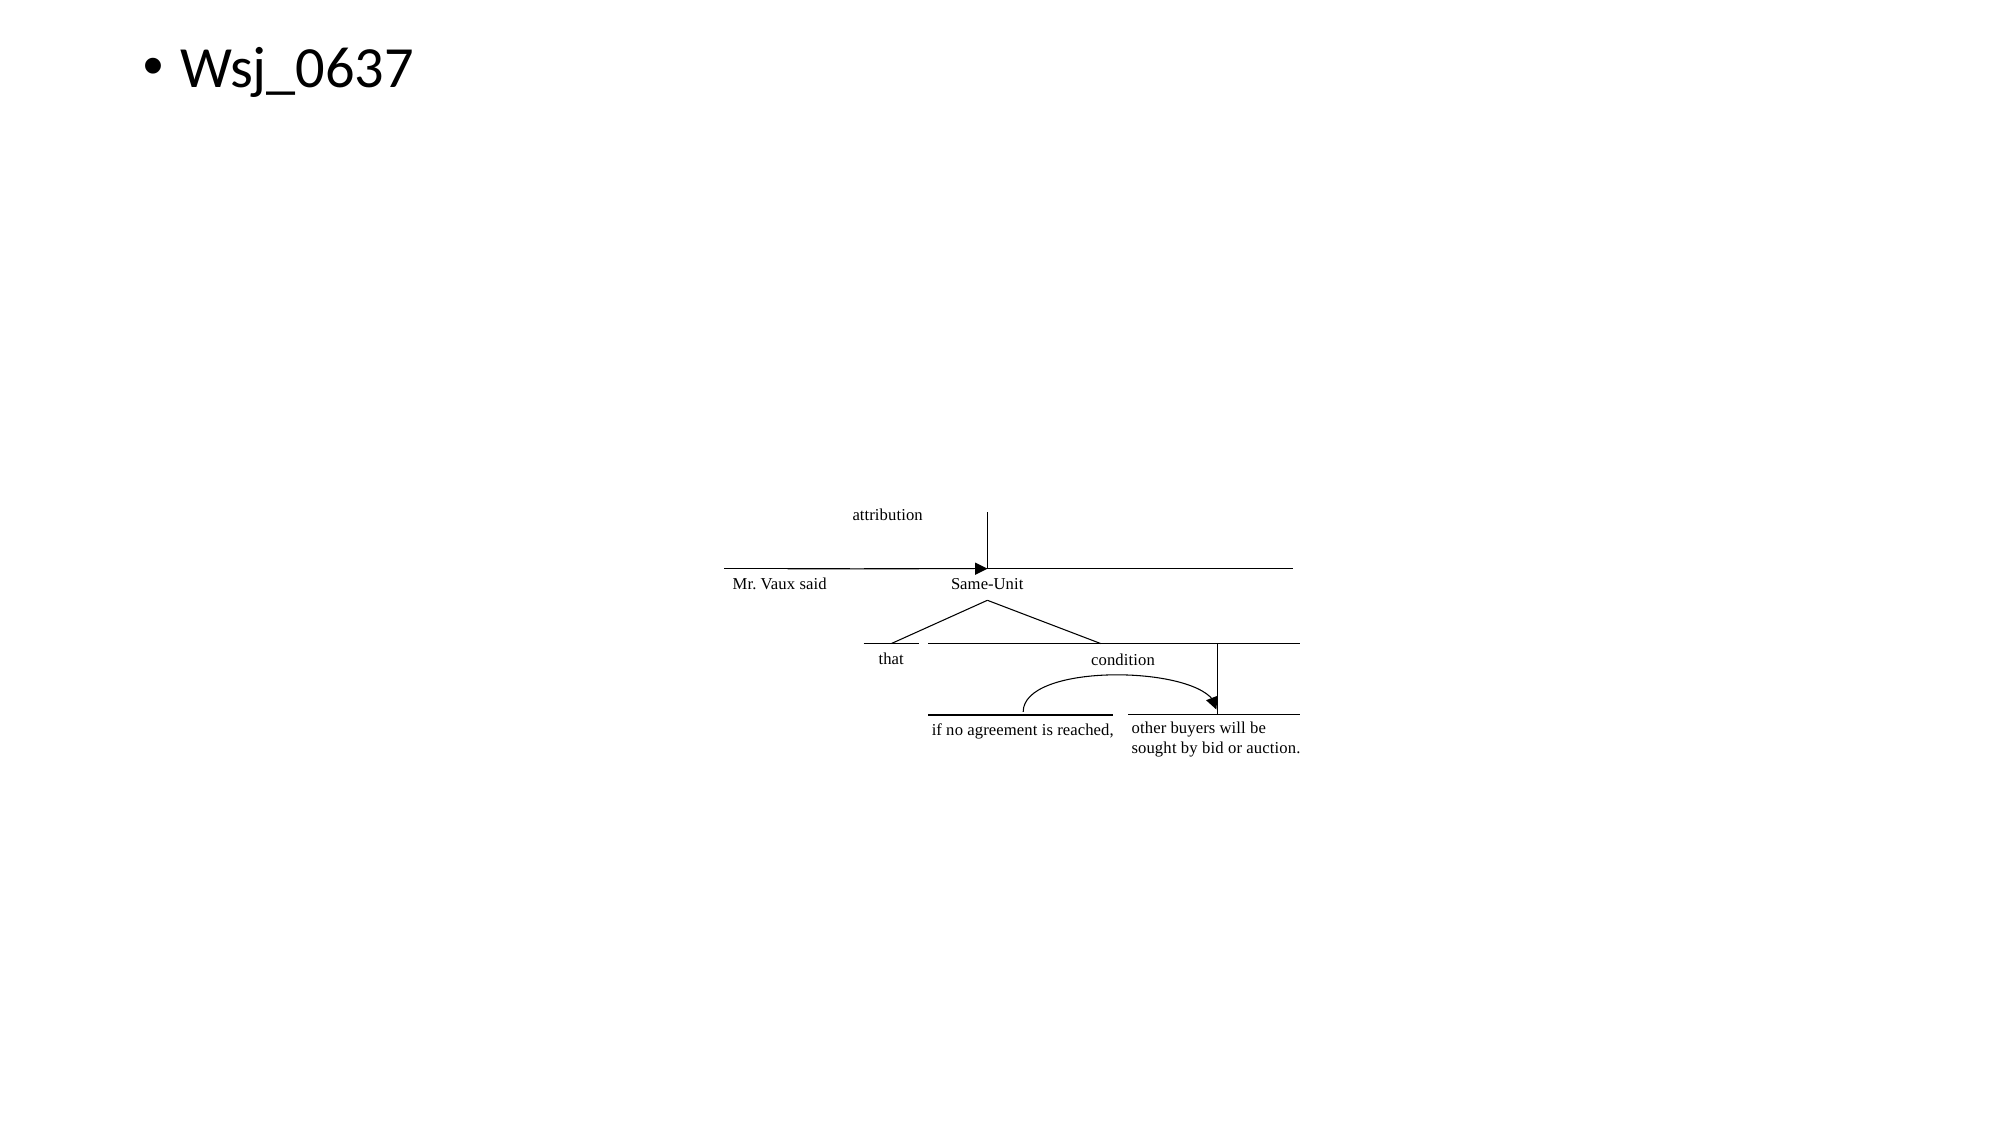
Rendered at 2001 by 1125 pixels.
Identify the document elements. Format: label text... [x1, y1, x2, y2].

list Wsj_0637 [127, 30, 1853, 375]
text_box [717, 496, 1316, 766]
